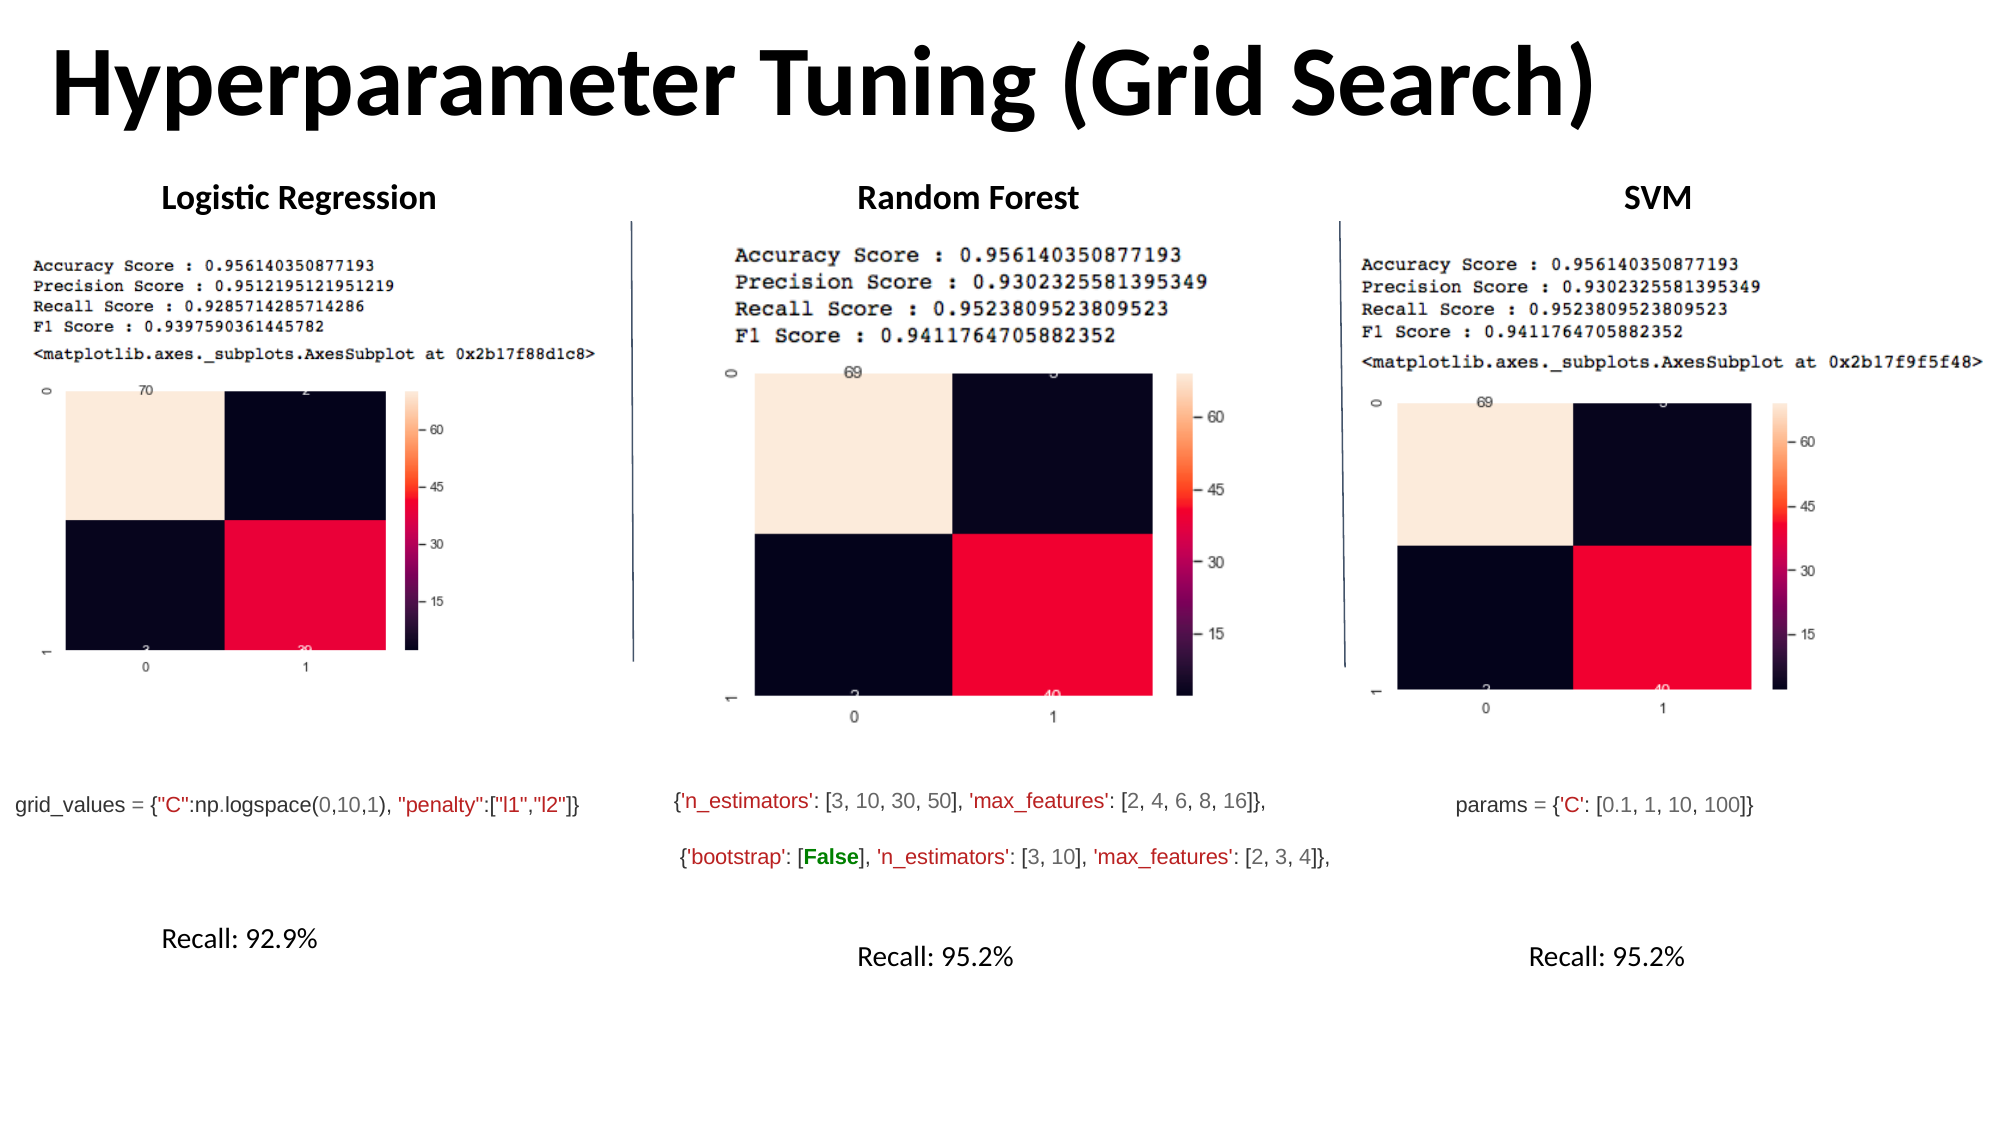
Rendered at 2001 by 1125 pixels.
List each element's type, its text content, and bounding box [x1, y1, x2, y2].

text_box Recall: 95.2% [1513, 922, 1781, 986]
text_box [1339, 220, 1346, 668]
text_box {'n_estimators': [3, 10, 30, 50], 'max_features': [2, 4, 6, 8, 16]}, {'bootstrap': [False], 'n_estimators': [3, 10], 'max_features': [2, 3, 4]}, [640, 771, 1360, 894]
picture [1350, 252, 1996, 720]
picture [715, 240, 1242, 748]
text_box params = {'C': [0.1, 1, 10, 100]} [1440, 771, 1823, 894]
text_box Logistic Regression [146, 158, 503, 251]
text_box Random Forest [842, 158, 1144, 239]
title Hyperparameter Tuning (Grid Search) [36, 0, 1762, 192]
text_box SVM [1609, 158, 1910, 251]
text_box grid_values = {"C":np.logspace(0,10,1), "penalty":["l1","l2"]} [0, 771, 1089, 899]
picture [24, 252, 607, 680]
text_box Recall: 95.2% [842, 922, 1109, 986]
text_box Recall: 92.9% [146, 904, 414, 968]
